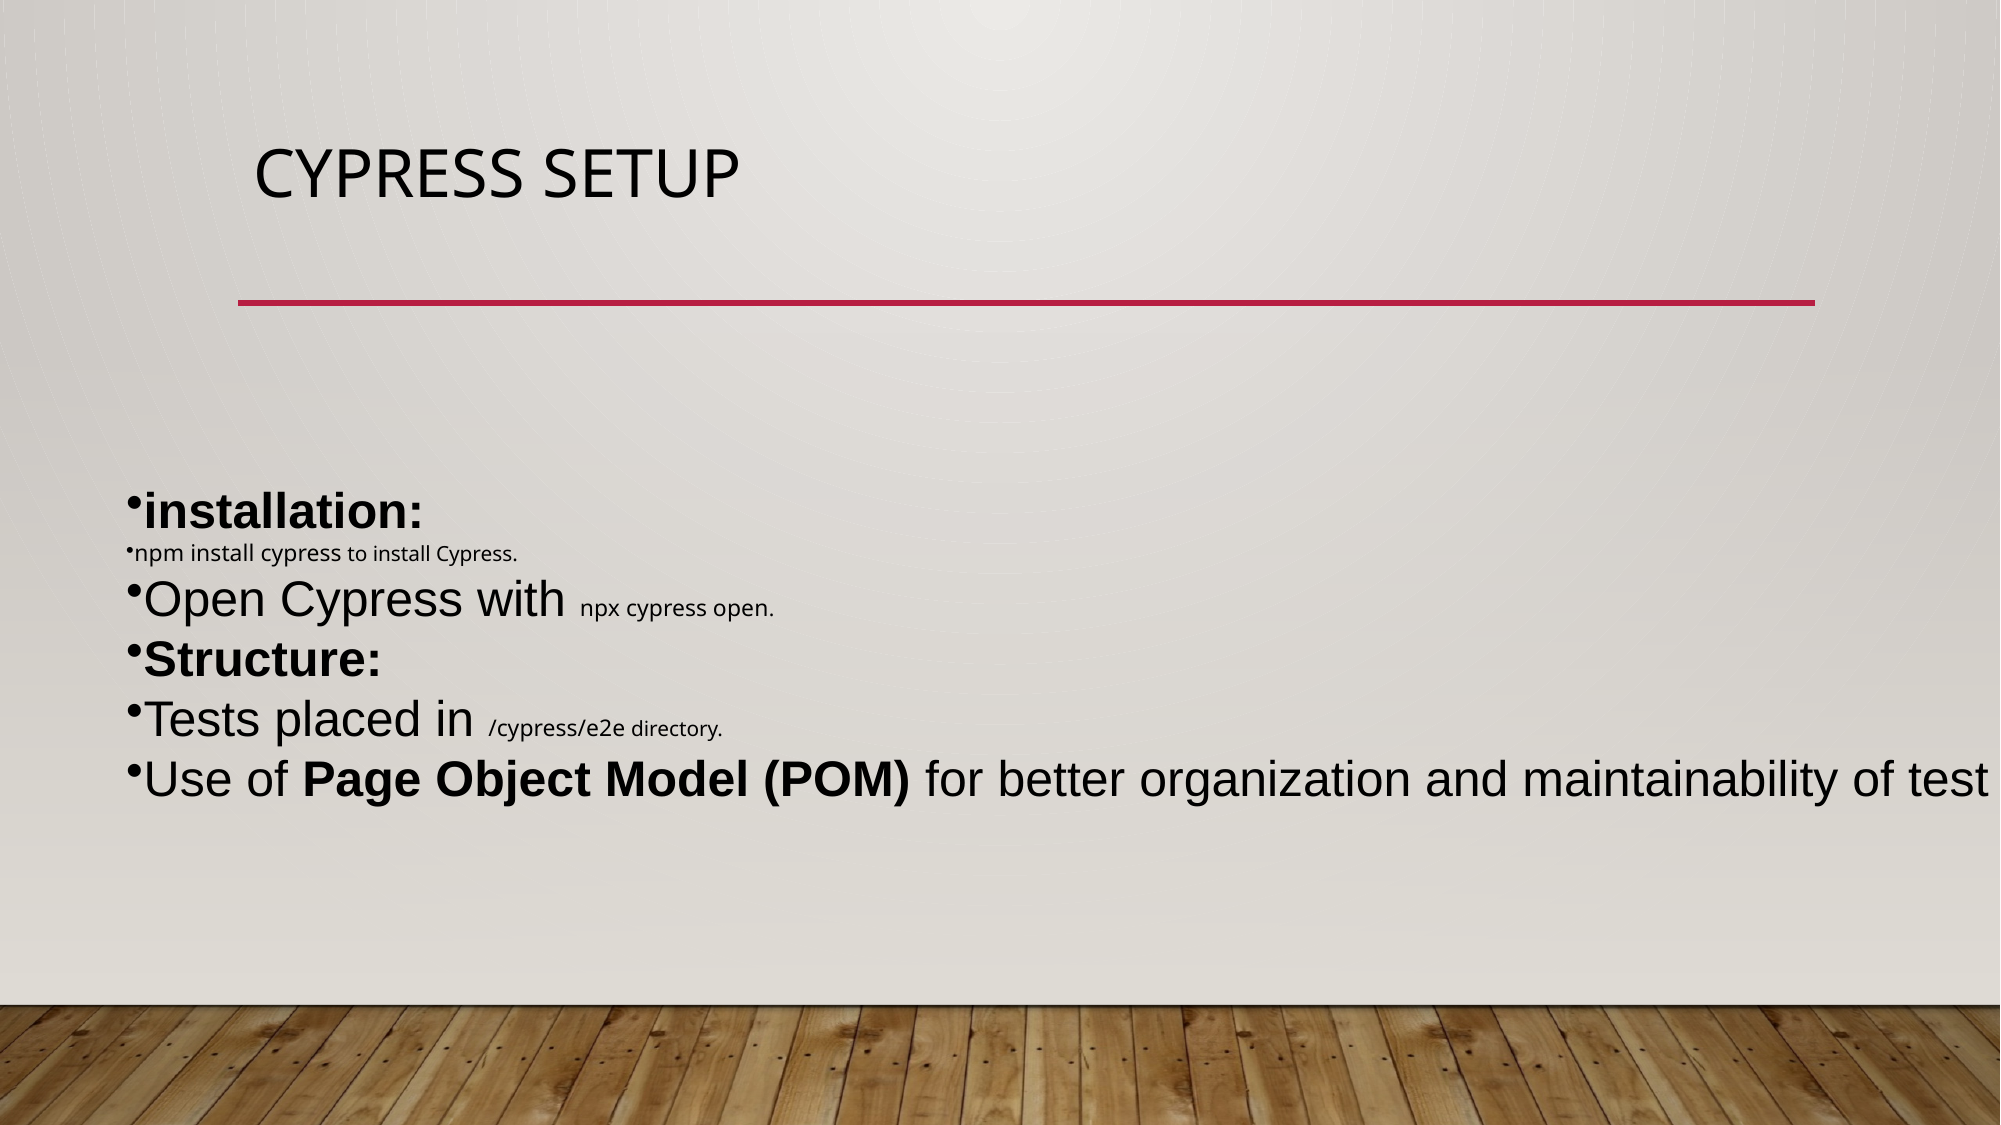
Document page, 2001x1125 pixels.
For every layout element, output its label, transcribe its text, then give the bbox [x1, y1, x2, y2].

picture [0, 1005, 2000, 1125]
title Cypress Setup [238, 131, 1814, 305]
list installation: npm install cypress to install Cypress. Open Cypress with npx cypress open. Structure: Tests placed in /cypress/e2e directory. Use of Page Object Model (POM) for better organization and maintainability of test code. [111, 346, 2000, 1000]
